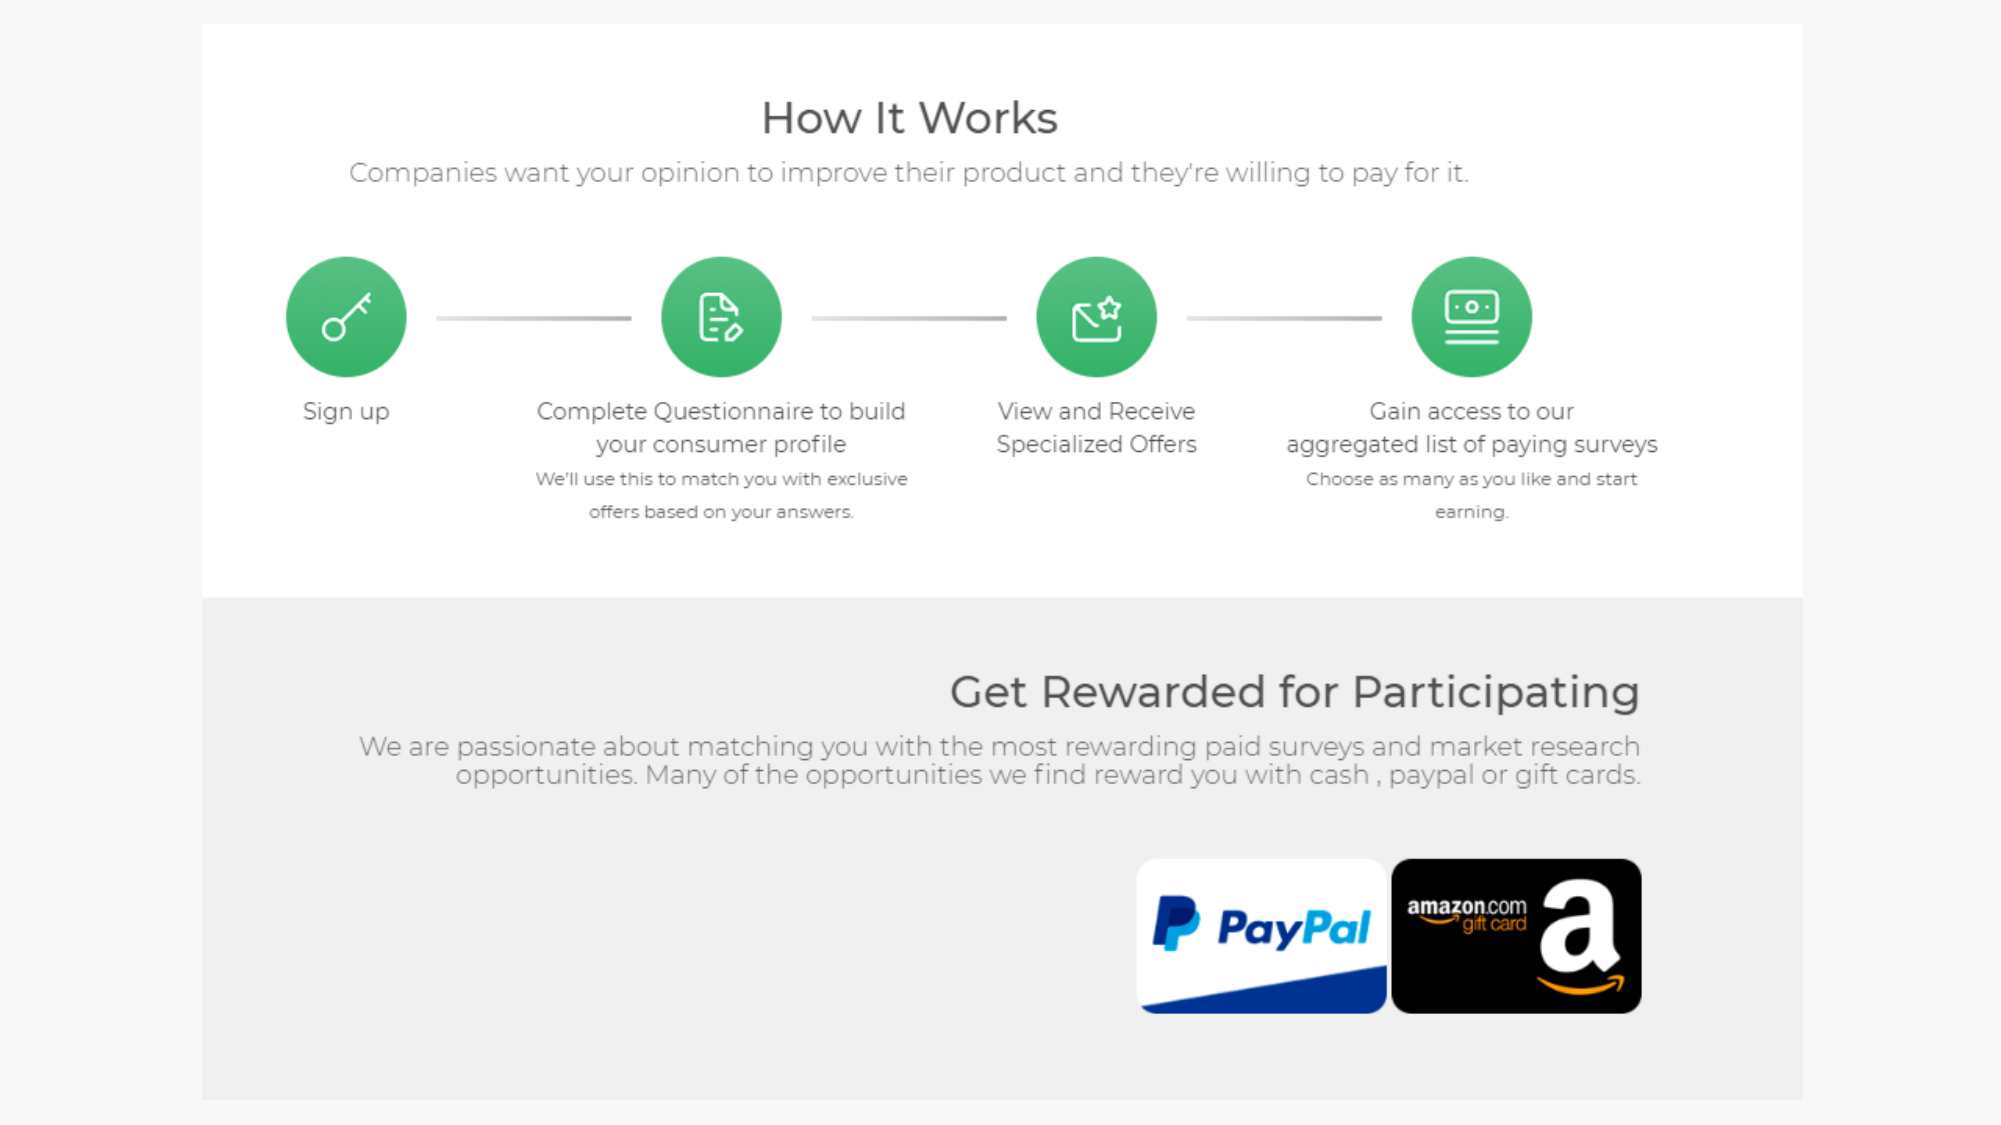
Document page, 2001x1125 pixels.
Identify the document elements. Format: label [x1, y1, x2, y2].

picture [202, 24, 1804, 1101]
